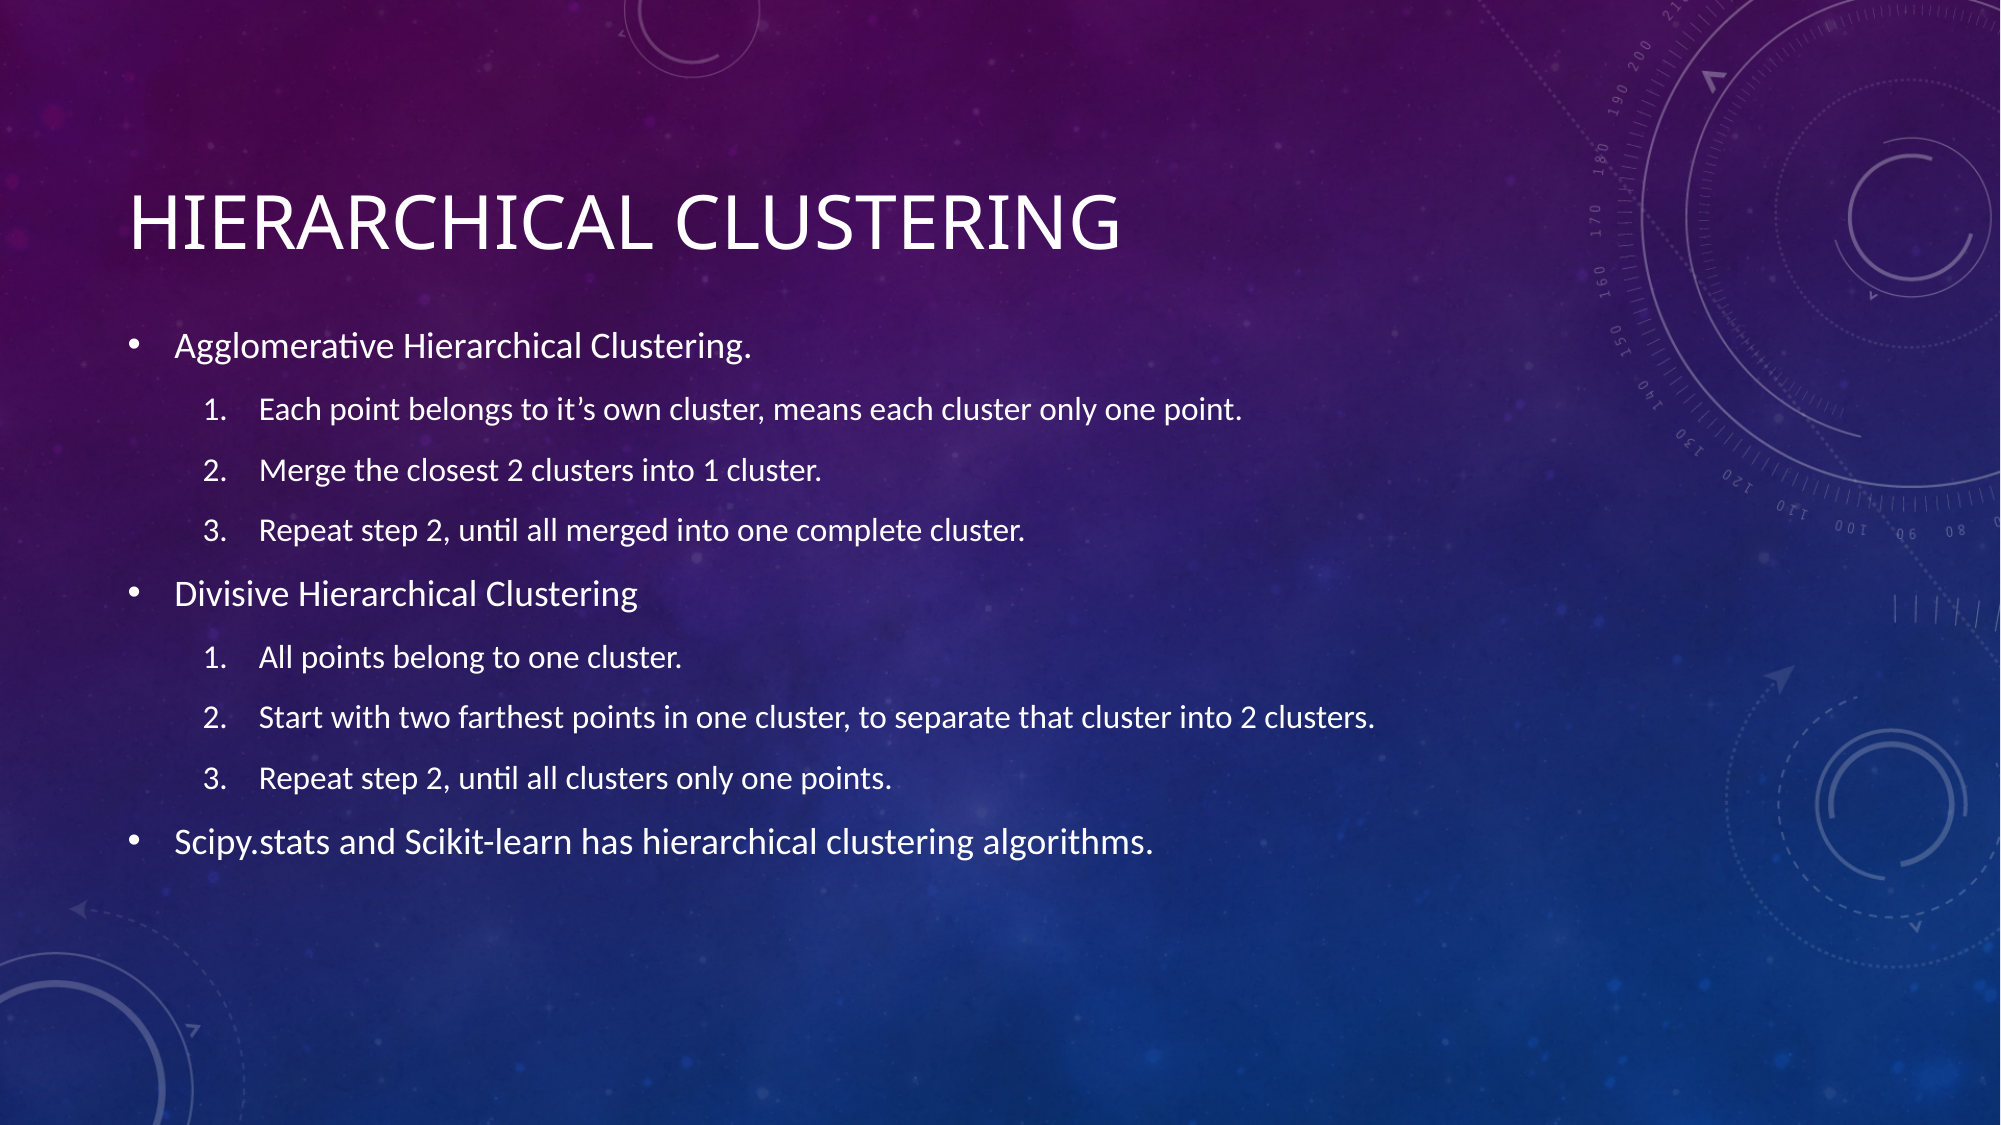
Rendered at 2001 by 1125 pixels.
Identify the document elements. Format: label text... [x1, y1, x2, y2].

list Agglomerative Hierarchical Clustering. Each point belongs to it’s own cluster, means each cluster only one point. Merge the closest 2 clusters into 1 cluster. Repeat step 2, until all merged into one complete cluster. Divisive Hierarchical Clustering All points belong to one cluster. Start with two farthest points in one cluster, to separate that cluster into 2 clusters. Repeat step 2, until all clusters only one points. Scipy.stats and Scikit-learn has hierarchical clustering algorithms. [112, 313, 1775, 950]
title Hierarchical clustering [112, 99, 1775, 313]
picture [0, 0, 2001, 1125]
